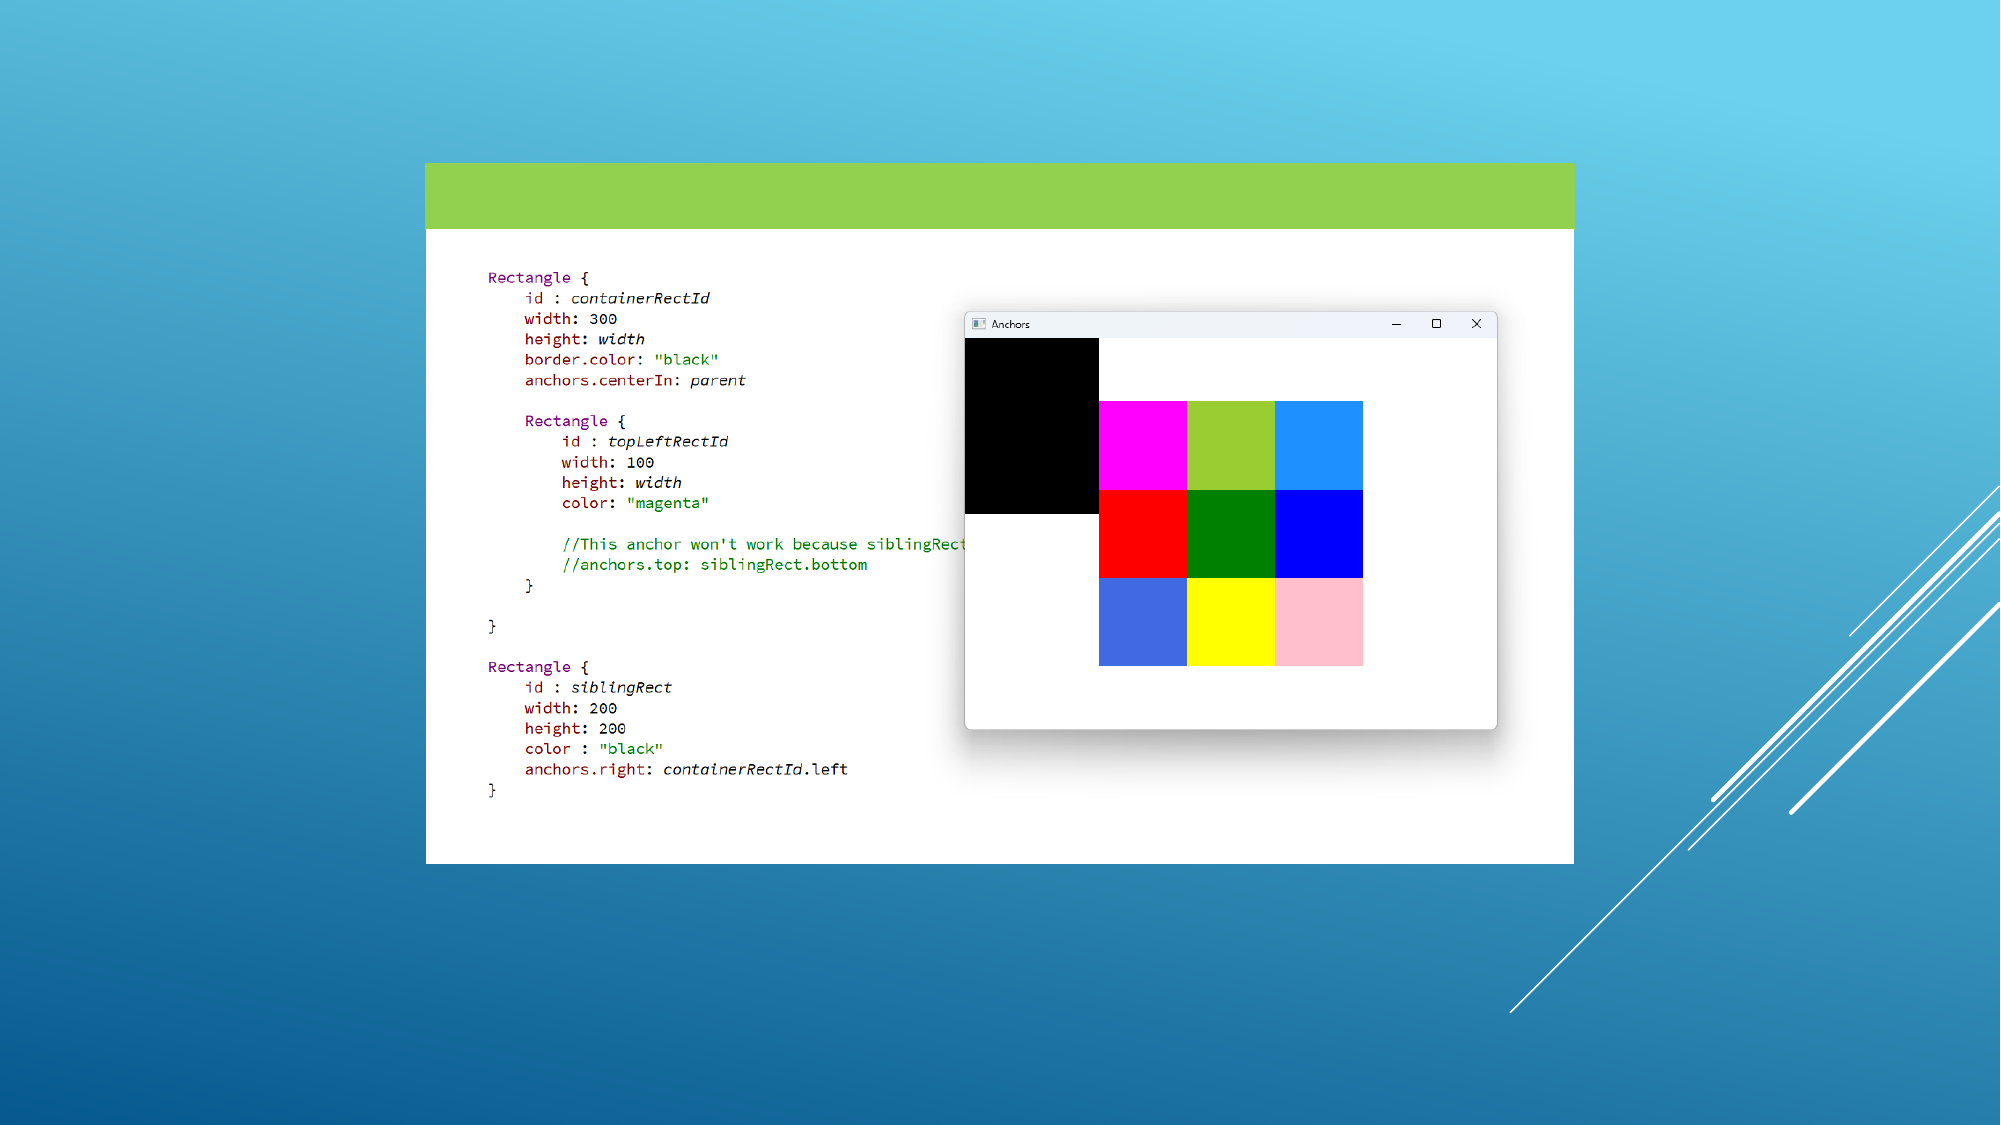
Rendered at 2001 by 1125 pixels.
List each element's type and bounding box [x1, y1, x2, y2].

text_box [425, 163, 1575, 231]
picture [426, 229, 1574, 864]
